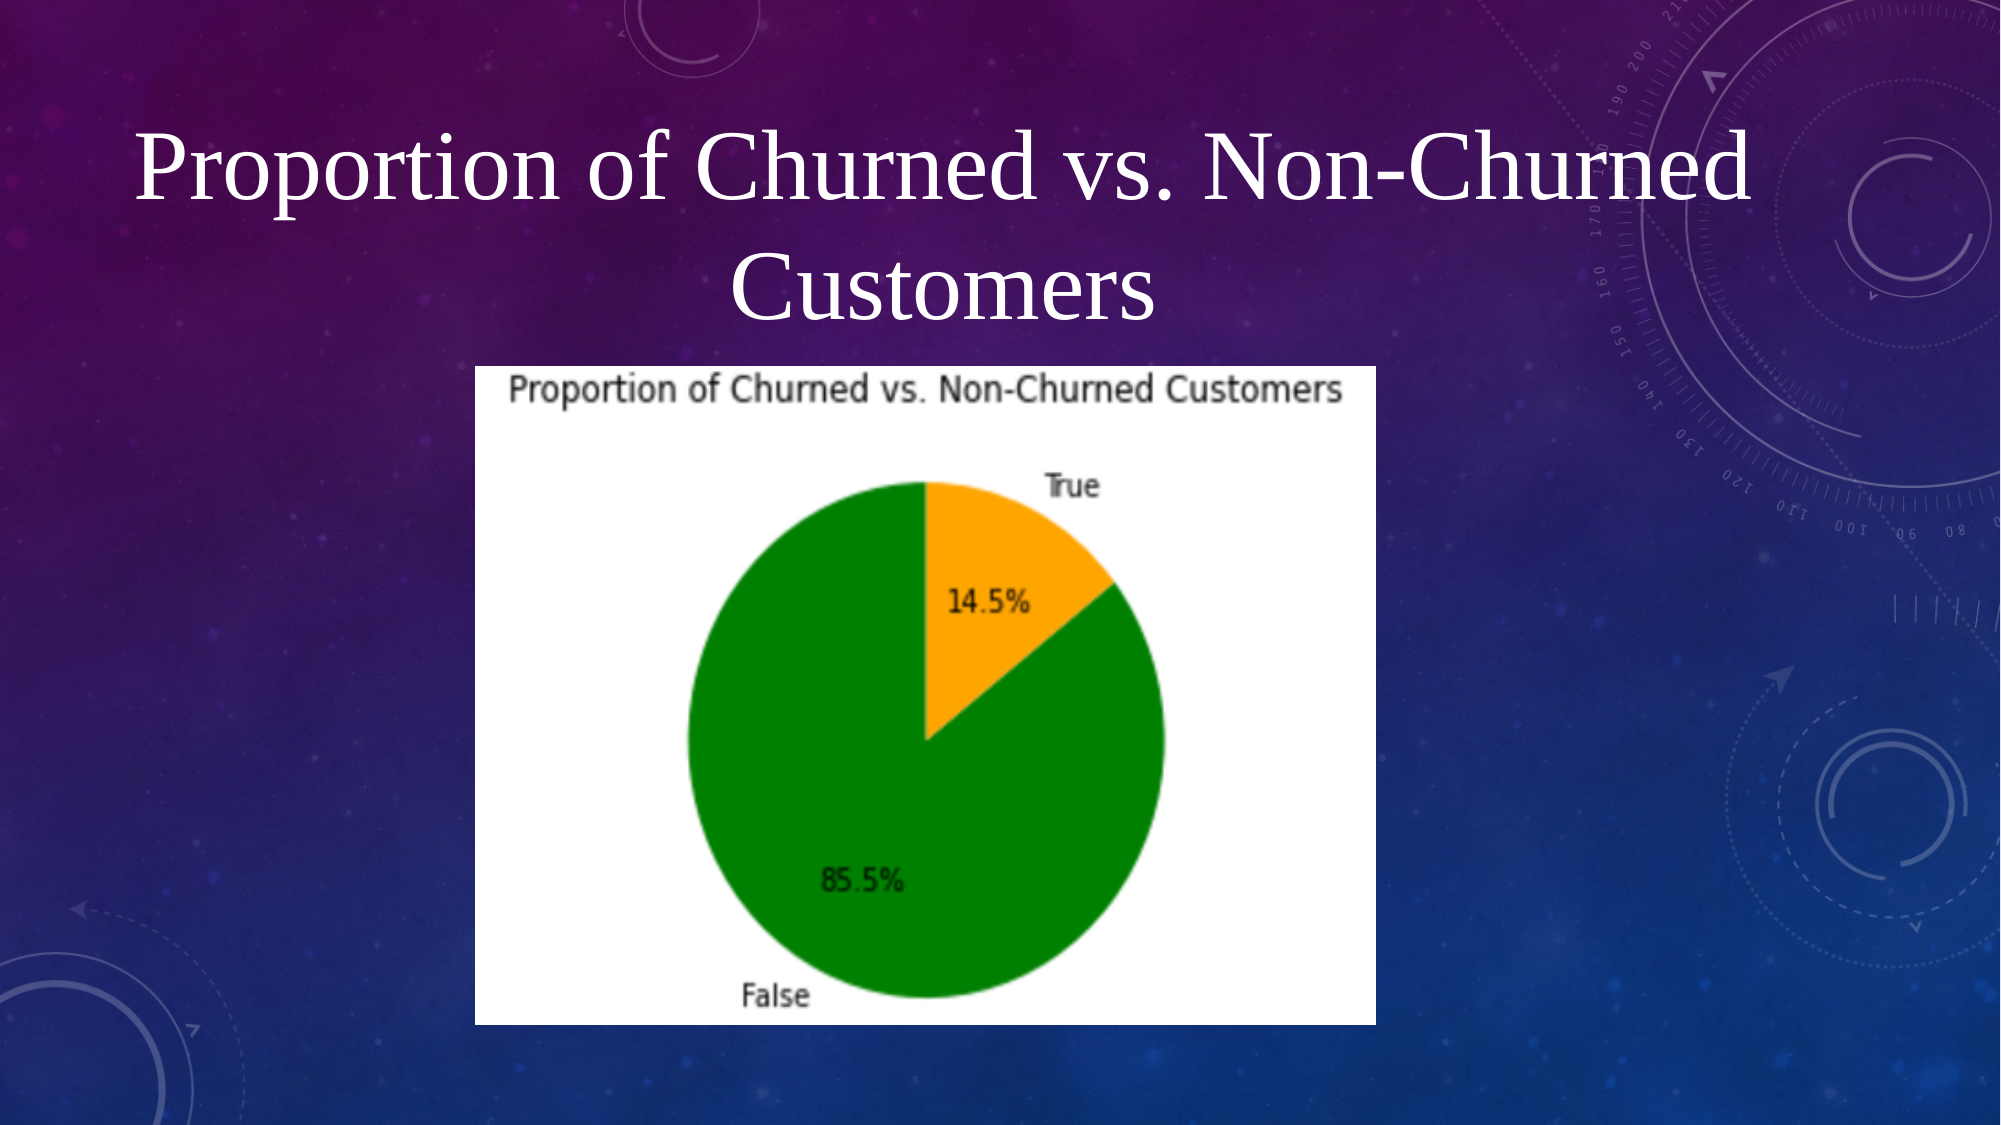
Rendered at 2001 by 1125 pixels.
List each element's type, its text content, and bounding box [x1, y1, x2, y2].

title Proportion of Churned vs. Non-Churned Customers [112, 99, 1775, 339]
picture [0, 0, 2001, 1125]
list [474, 366, 1376, 1026]
